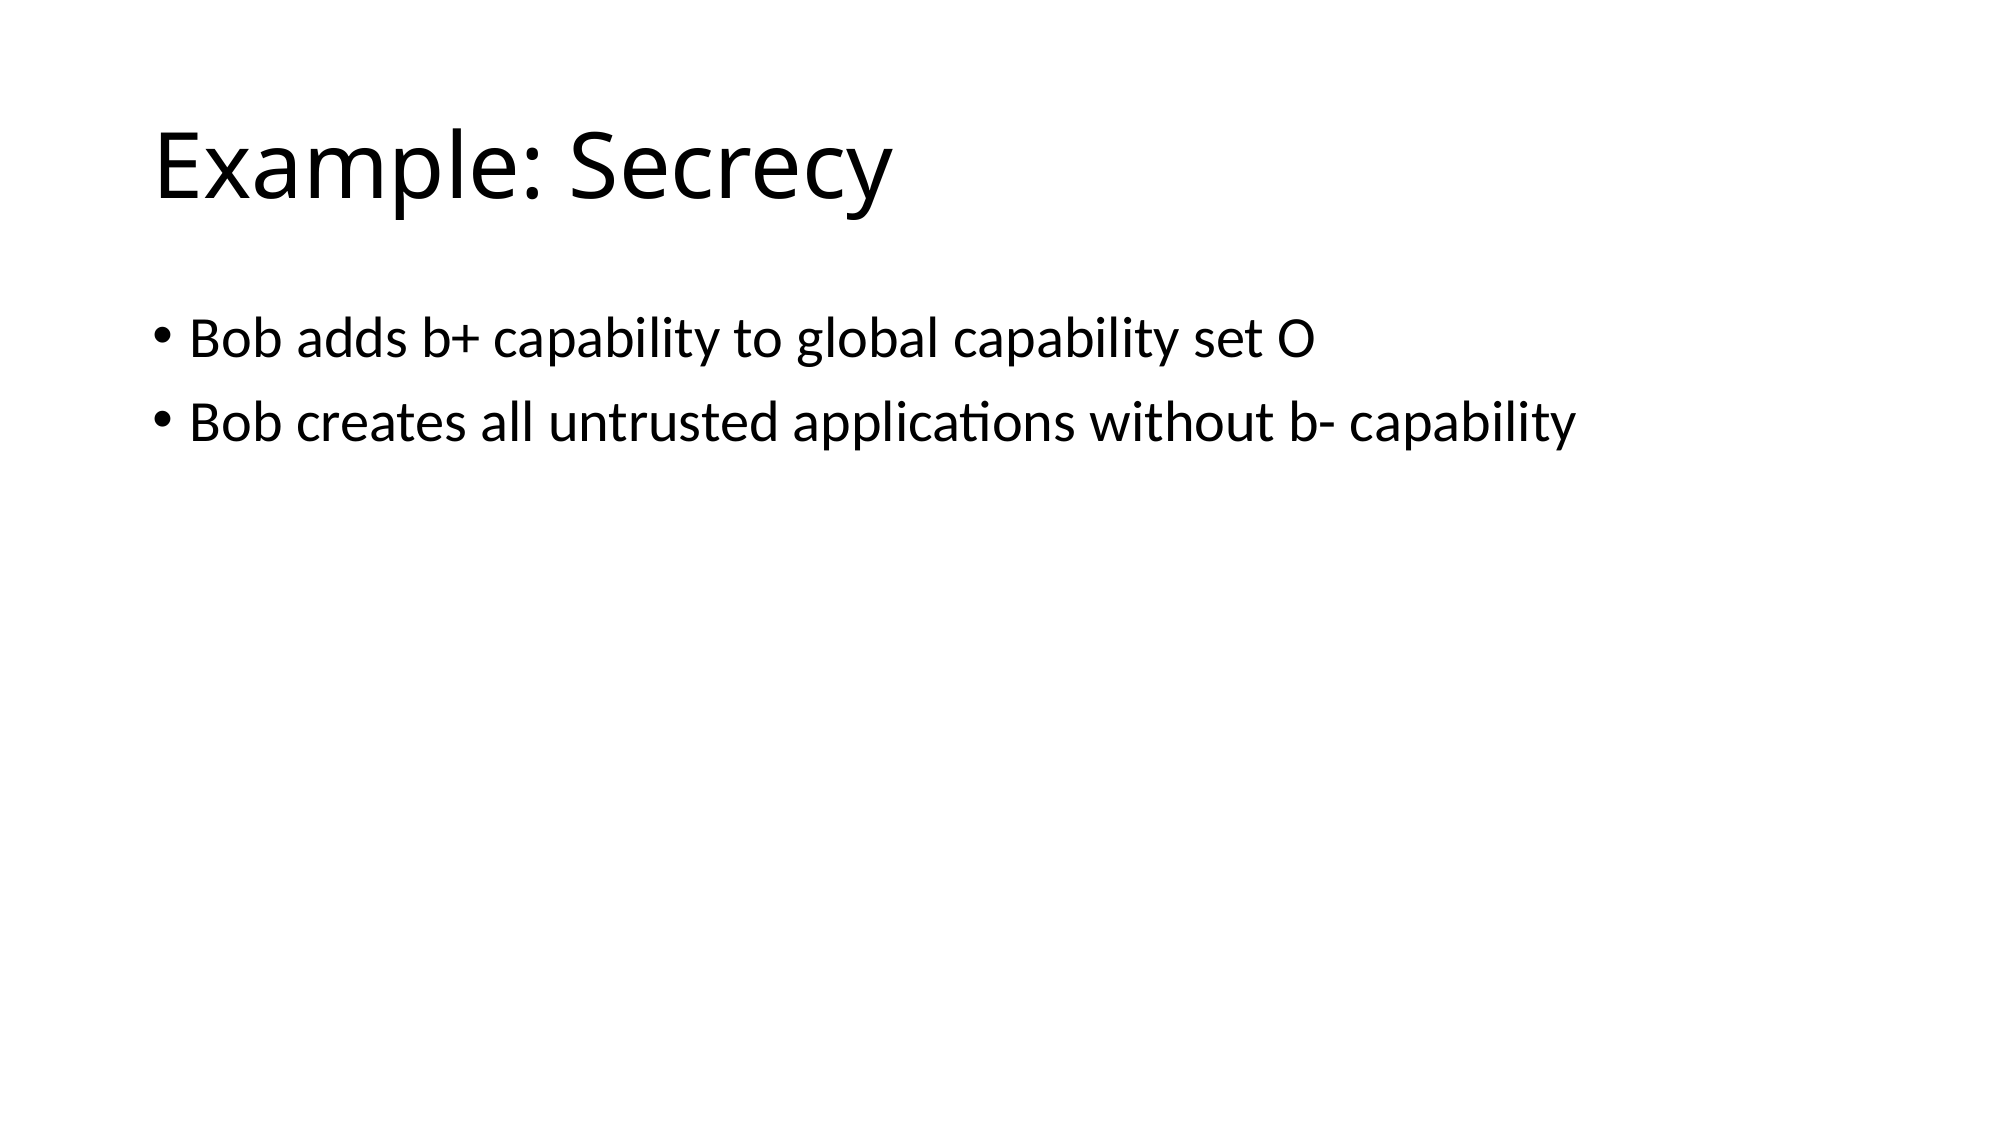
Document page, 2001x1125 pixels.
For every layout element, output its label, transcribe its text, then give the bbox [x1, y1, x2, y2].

title Example: Secrecy [137, 59, 1863, 278]
list Bob adds b+ capability to global capability set O Bob creates all untrusted applications without b- capability [137, 299, 1863, 1014]
